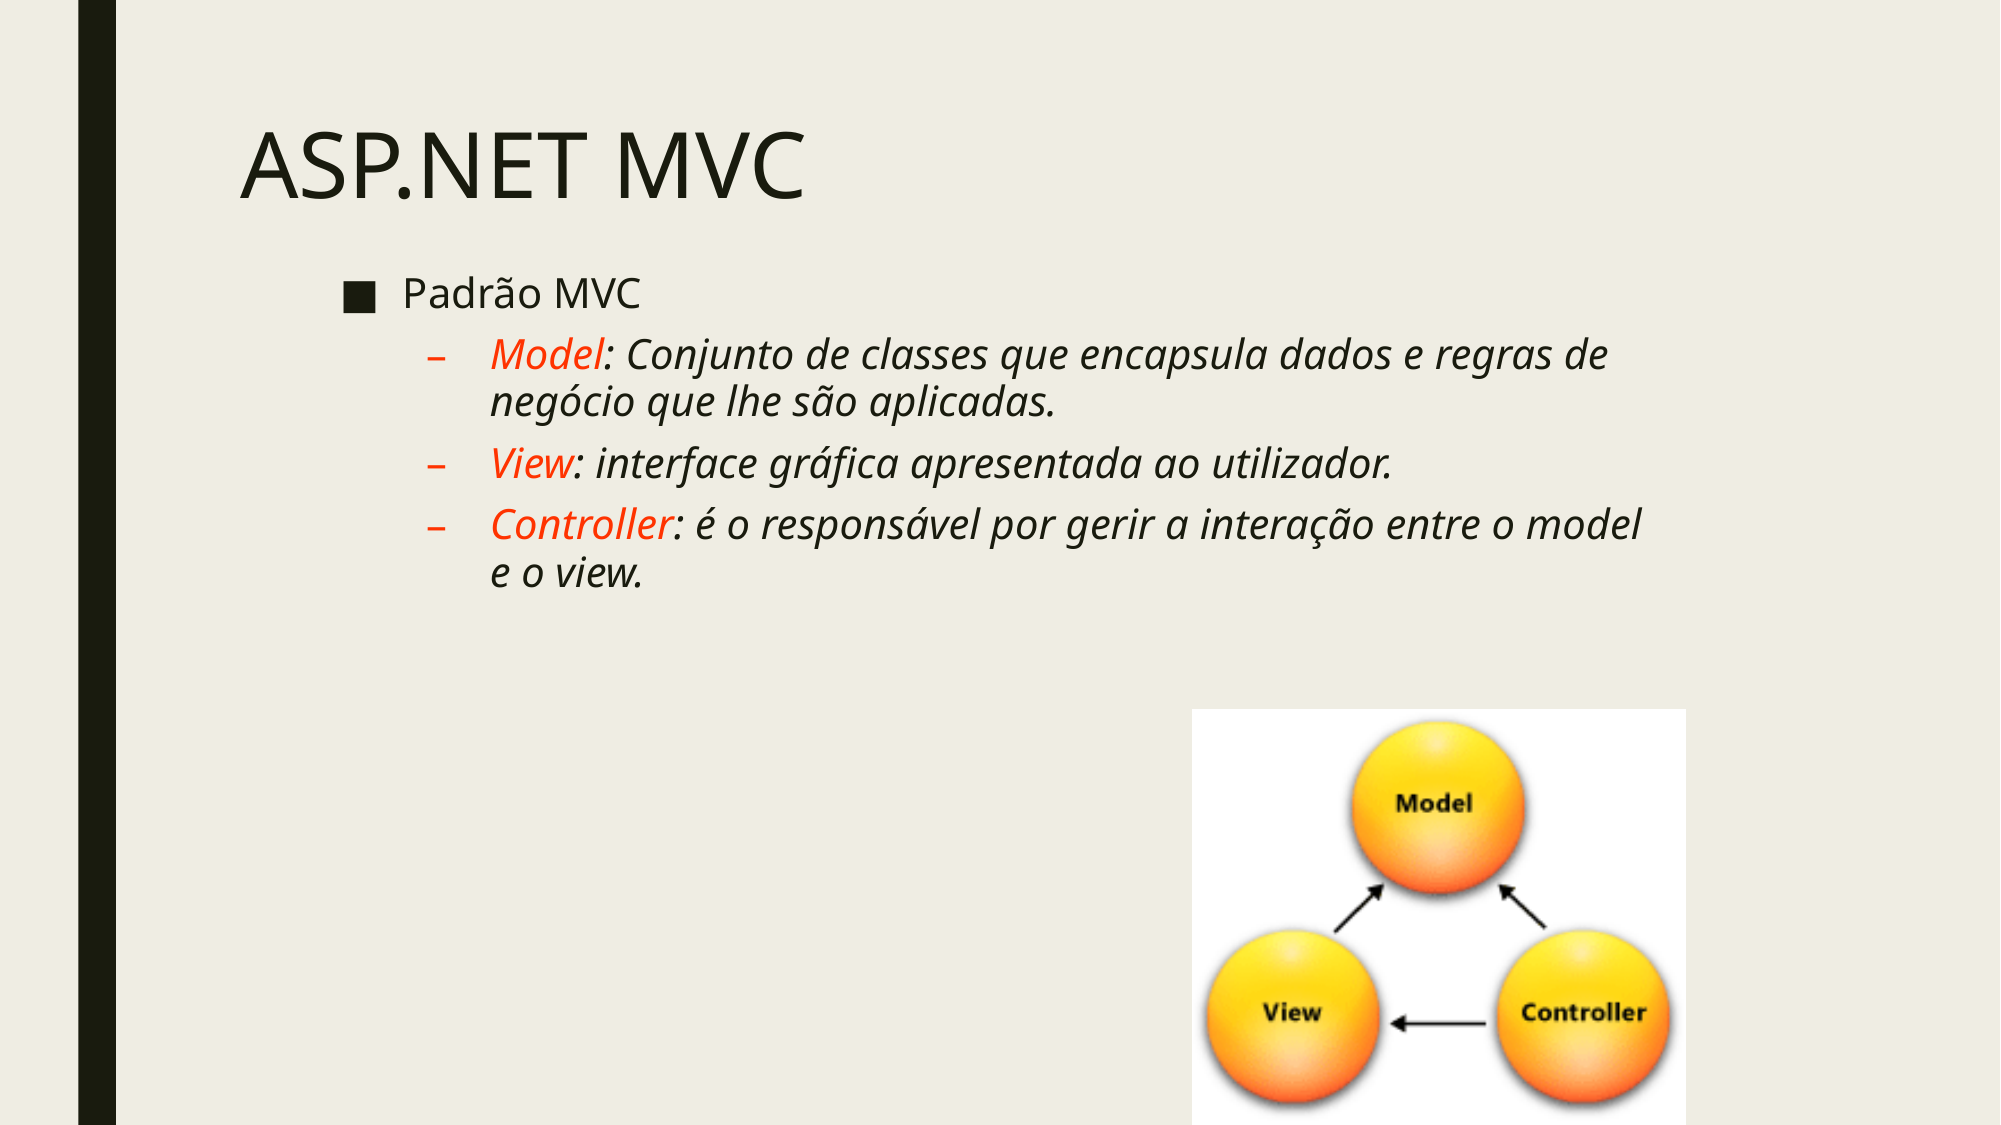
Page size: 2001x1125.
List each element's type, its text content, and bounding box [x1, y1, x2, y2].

list Padrão MVC Model: Conjunto de classes que encapsula dados e regras de negócio que lhe são aplicadas. View: interface gráfica apresentada ao utilizador. Controller: é o responsável por gerir a interação entre o model e o view. [324, 357, 1673, 1088]
title ASP.NET MVC [225, 112, 1800, 357]
picture [1192, 709, 1686, 1125]
